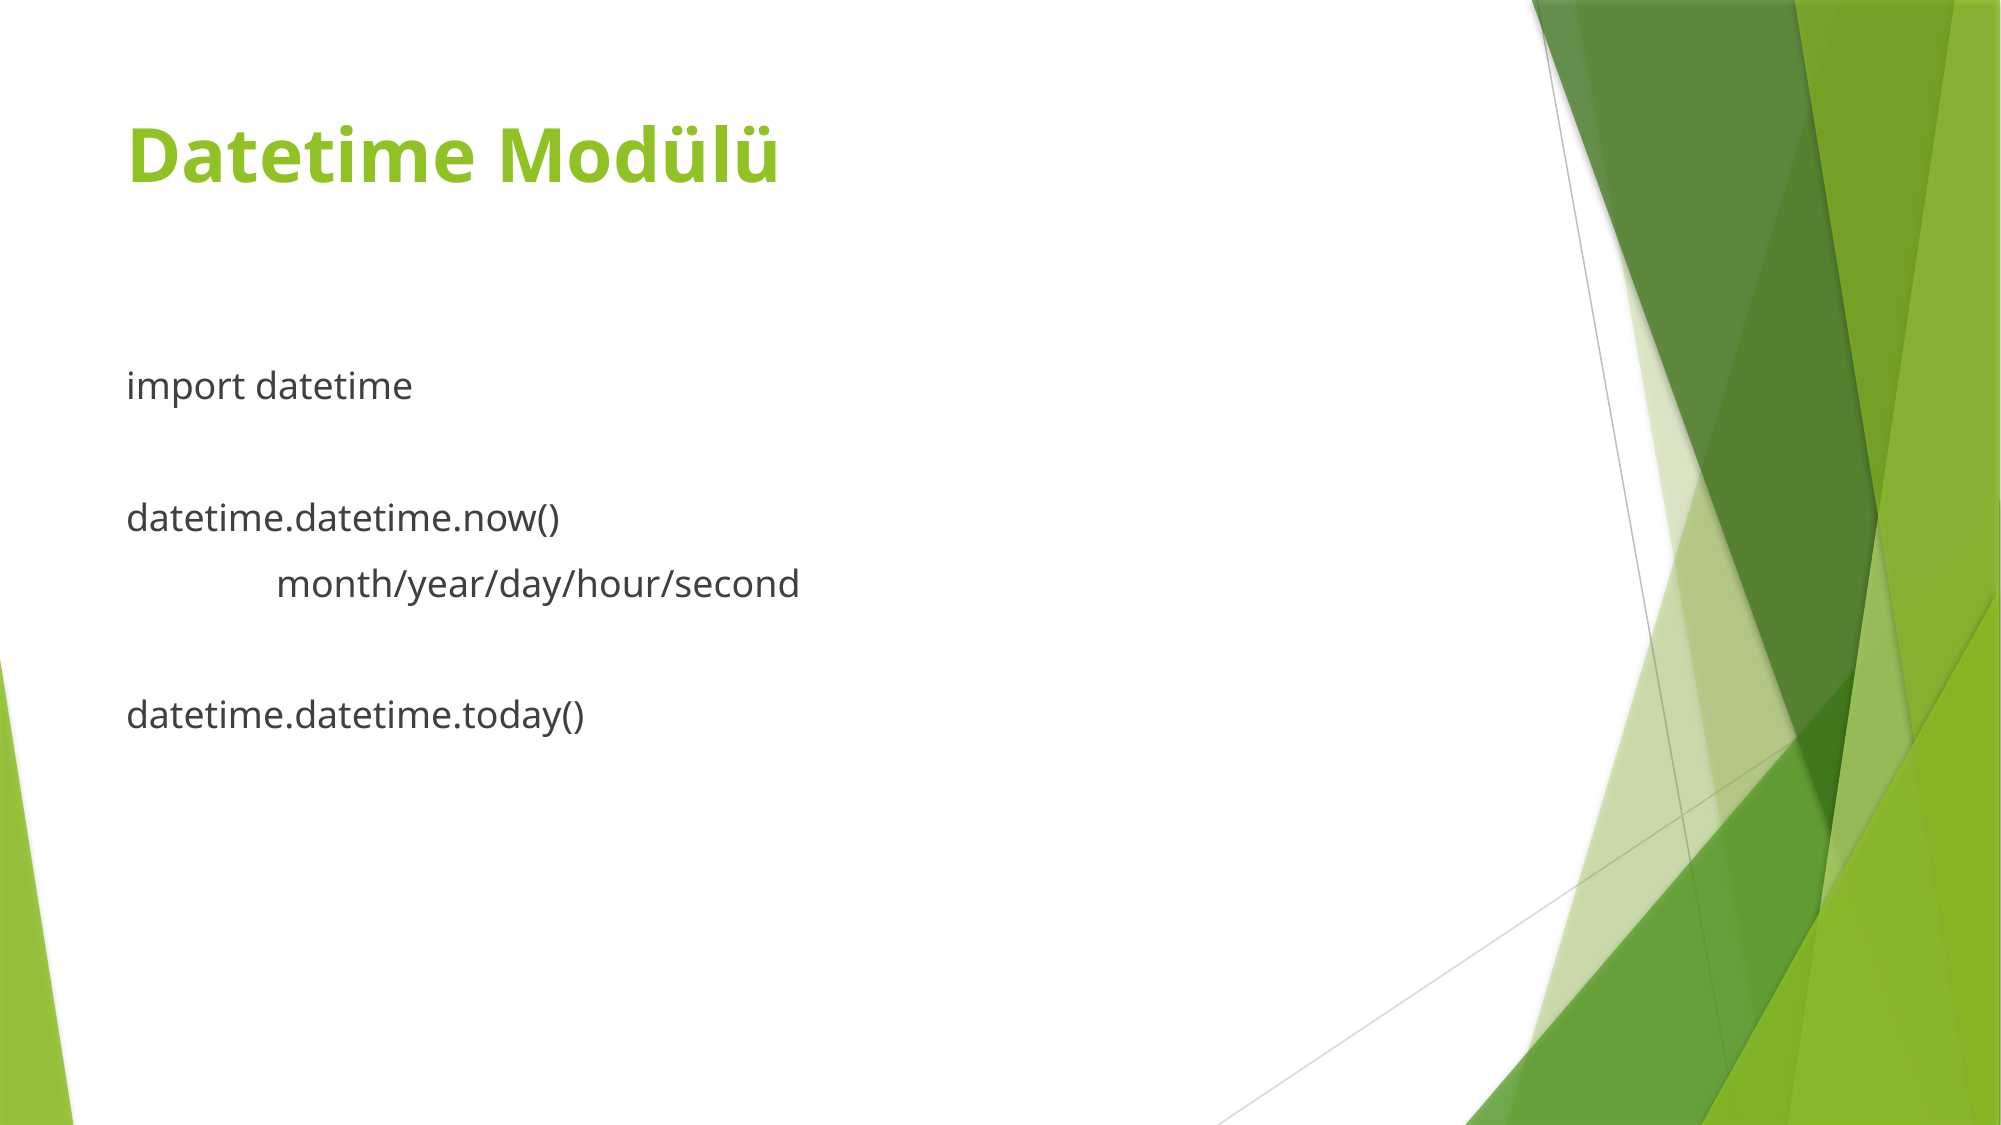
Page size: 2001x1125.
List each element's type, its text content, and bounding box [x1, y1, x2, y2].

list import datetime datetime.datetime.now() month/year/day/hour/second datetime.datetime.today() [111, 354, 1522, 992]
title Datetime Modülü [111, 99, 1522, 317]
